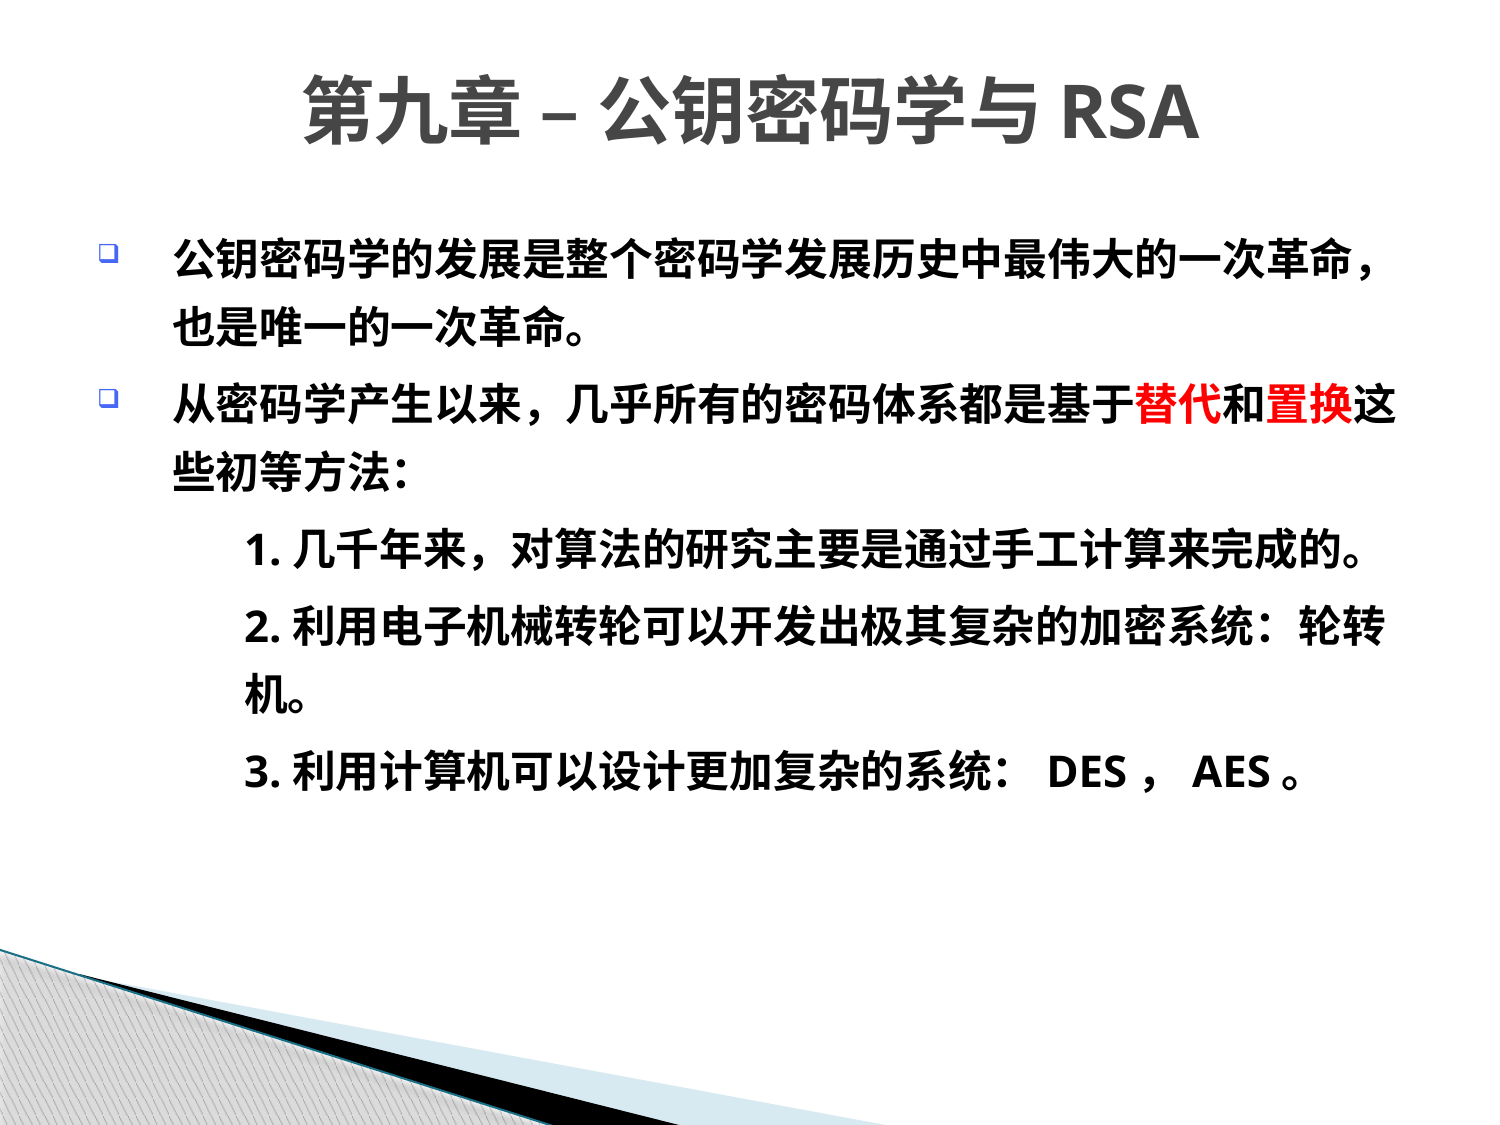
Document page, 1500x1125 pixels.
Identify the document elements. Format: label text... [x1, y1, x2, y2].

list 公钥密码学的发展是整个密码学发展历史中最伟大的一次革命，也是唯一的一次革命。 从密码学产生以来，几乎所有的密码体系都是基于替代和置换这些初等方法： 1.几千年来，对算法的研究主要是通过手工计算来完成的。 2.利用电子机械转轮可以开发出极其复杂的加密系统：轮转机。 3.利用计算机可以设计更加复杂的系统：DES，AES。 [82, 208, 1432, 1033]
title 第九章 – 公钥密码学与RSA [75, 56, 1425, 161]
